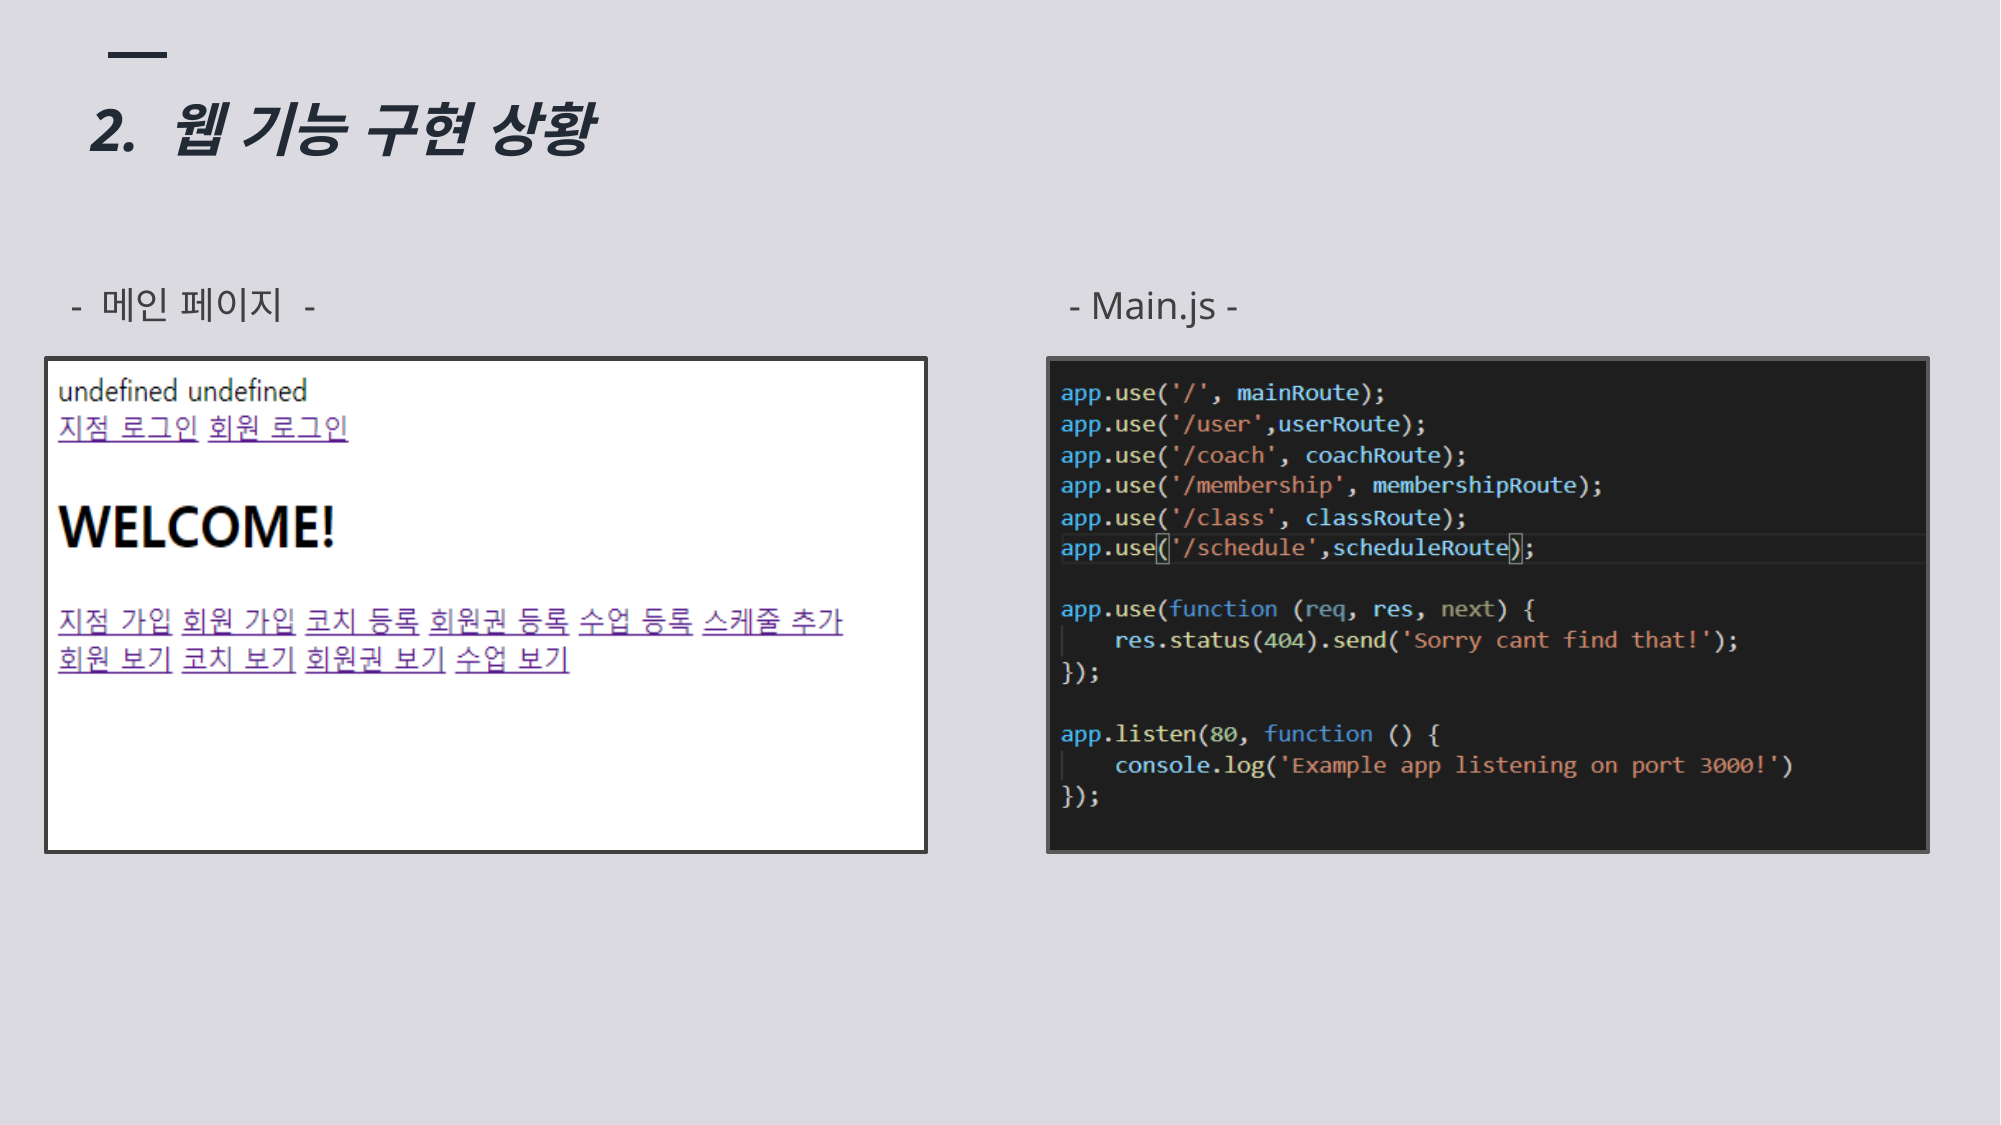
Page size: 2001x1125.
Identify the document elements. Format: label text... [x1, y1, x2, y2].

text_box - 메인 페이지 - [55, 274, 331, 335]
picture [47, 360, 924, 851]
text_box 2. 웹 기능 구현 상황 [76, 50, 800, 171]
picture [1049, 360, 1927, 851]
text_box - Main.js - [1054, 274, 1254, 335]
